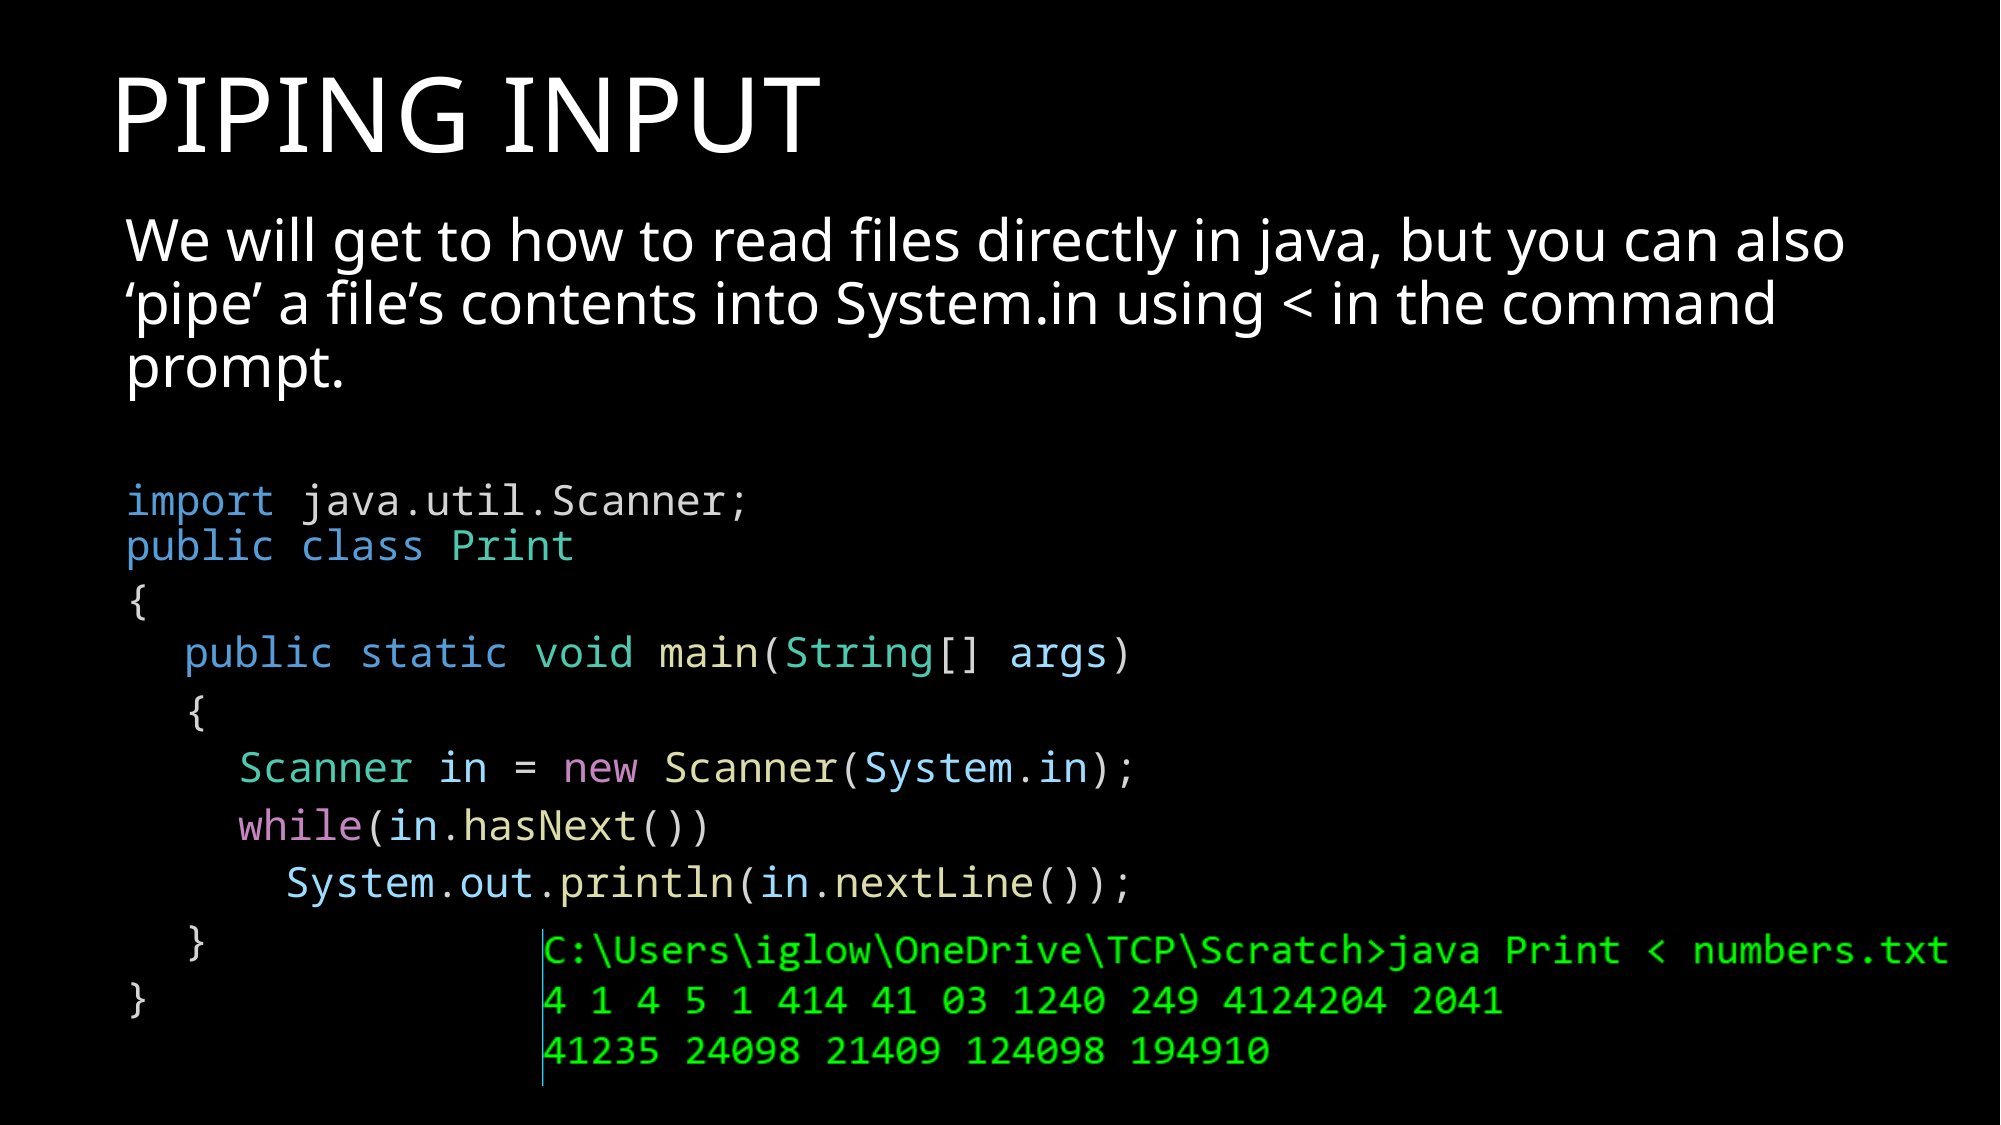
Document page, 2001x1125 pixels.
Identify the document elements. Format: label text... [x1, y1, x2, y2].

title Piping Input [94, 0, 1690, 246]
picture [542, 929, 1964, 1086]
list We will get to how to read files directly in java, but you can also ‘pipe’ a file’s contents into System.in using < in the command prompt. import java.util.Scanner; public class Print { public static void main(String[] args) { Scanner in = new Scanner(System.in); while(in.hasNext()) System.out.println(in.nextLine()); } } [118, 203, 1963, 1035]
